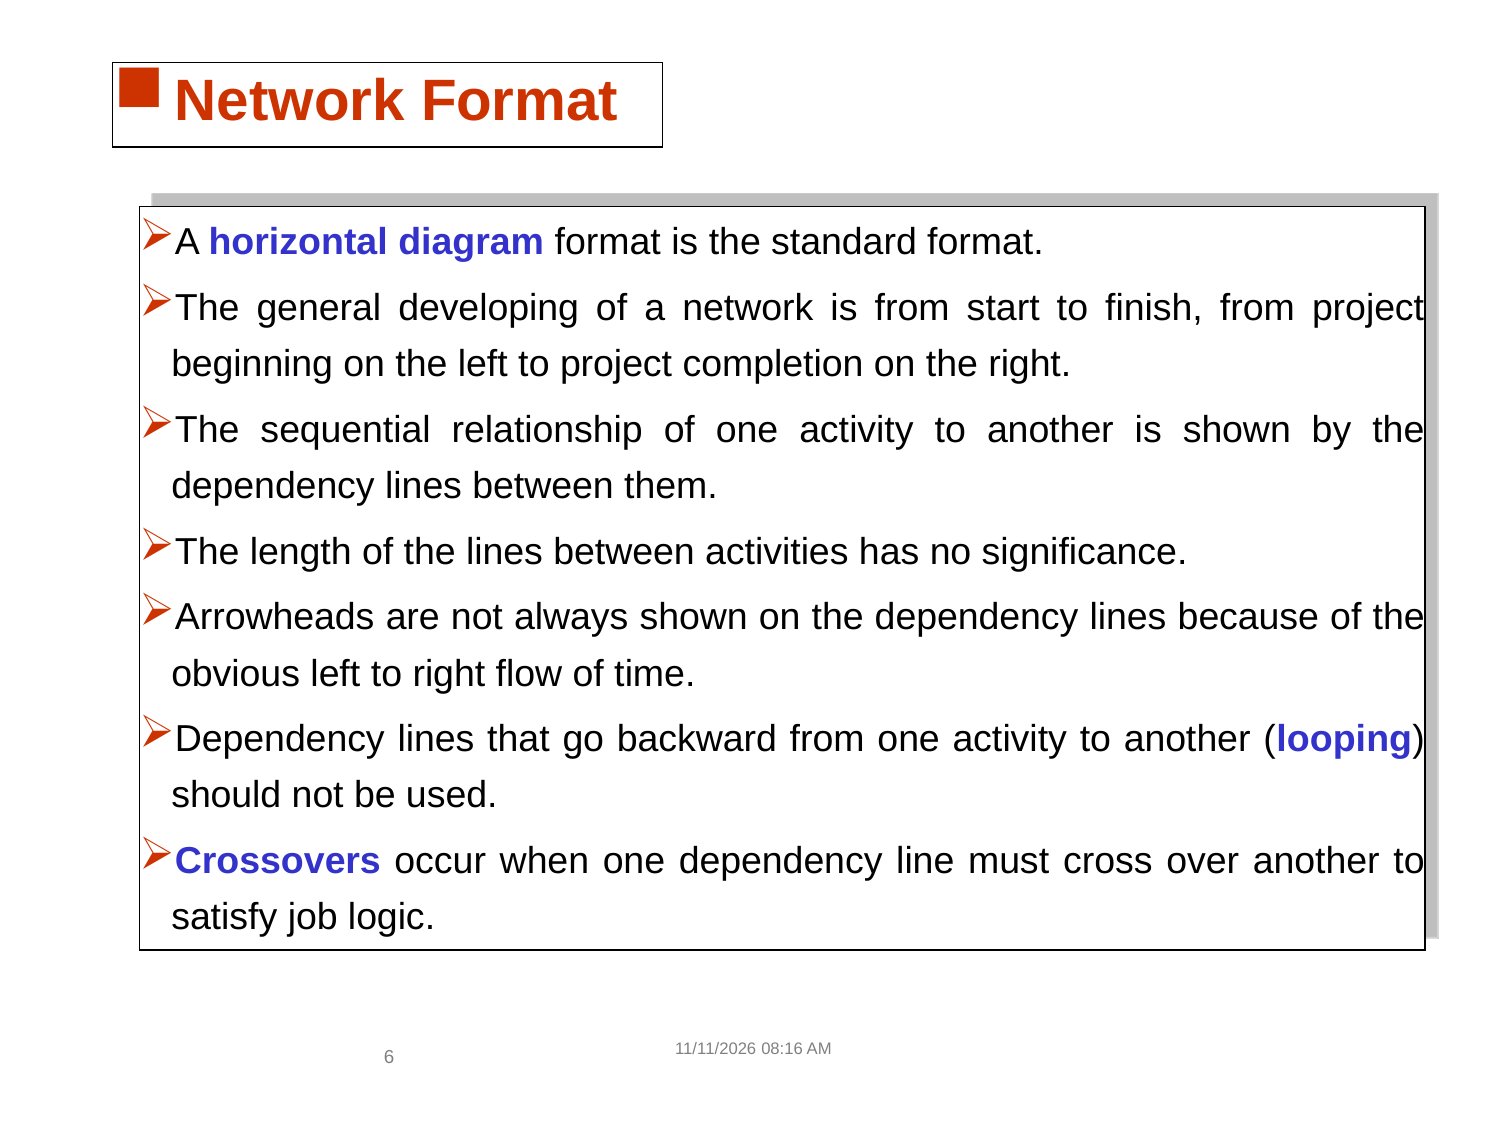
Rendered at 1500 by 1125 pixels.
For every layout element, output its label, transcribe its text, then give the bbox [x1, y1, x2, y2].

slide_number 6 [359, 1044, 419, 1097]
text_box Network Format [112, 62, 663, 148]
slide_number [674, 1037, 914, 1067]
list A horizontal diagram format is the standard format. The general developing of a network is from start to finish, from project beginning on the left to project completion on the right. The sequential relationship of one activity to another is shown by the dependency lines between them. The length of the lines between activities has no significance. Arrowheads are not always shown on the dependency lines because of the obvious left to right flow of time. Dependency lines that go backward from one activity to another (looping) should not be used. Crossovers occur when one dependency line must cross over another to satisfy job logic. [139, 206, 1426, 951]
